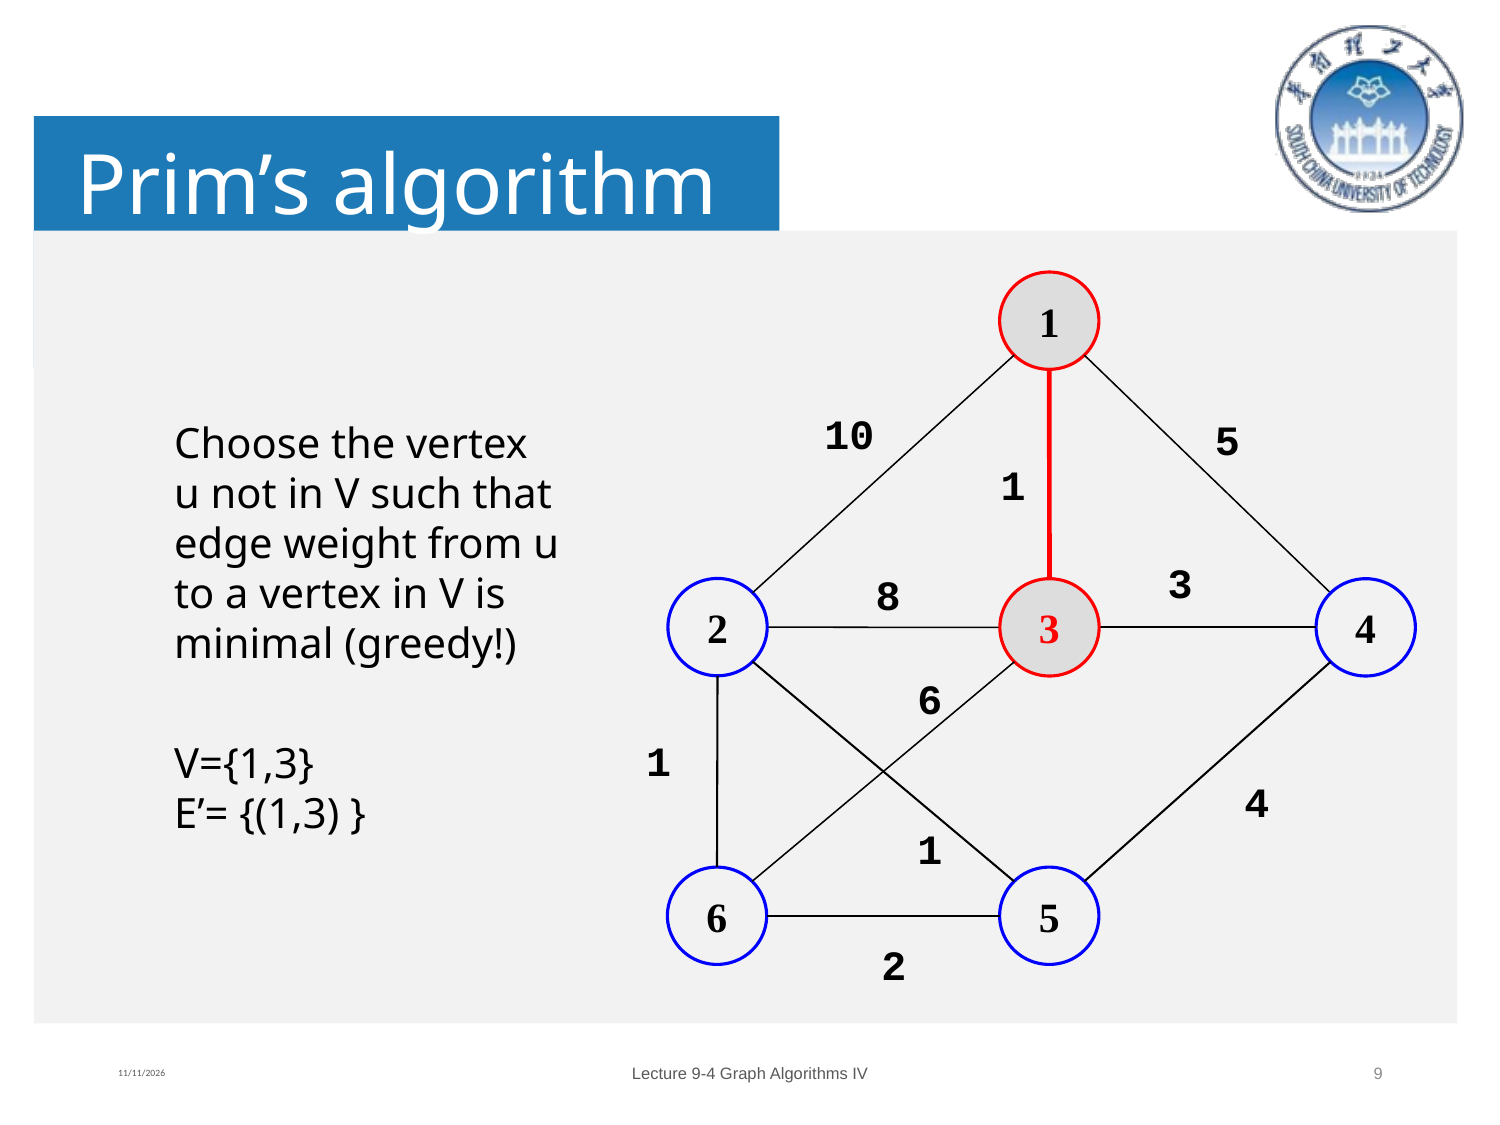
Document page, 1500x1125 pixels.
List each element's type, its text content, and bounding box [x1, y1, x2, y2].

footer Lecture 9-4 Graph Algorithms IV [496, 1042, 1004, 1103]
slide_number 9 [1060, 1042, 1398, 1103]
text_box [33, 230, 1458, 1024]
text_box Choose the vertex u not in V such that edge weight from u to a vertex in V is minimal (greedy!) V={1,3} E’= {(1,3) } [159, 408, 578, 845]
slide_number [103, 1042, 441, 1103]
picture [1269, 18, 1472, 221]
text_box [33, 115, 64, 230]
text_box Prim’s algorithm [64, 113, 1270, 262]
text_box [605, 272, 1416, 997]
